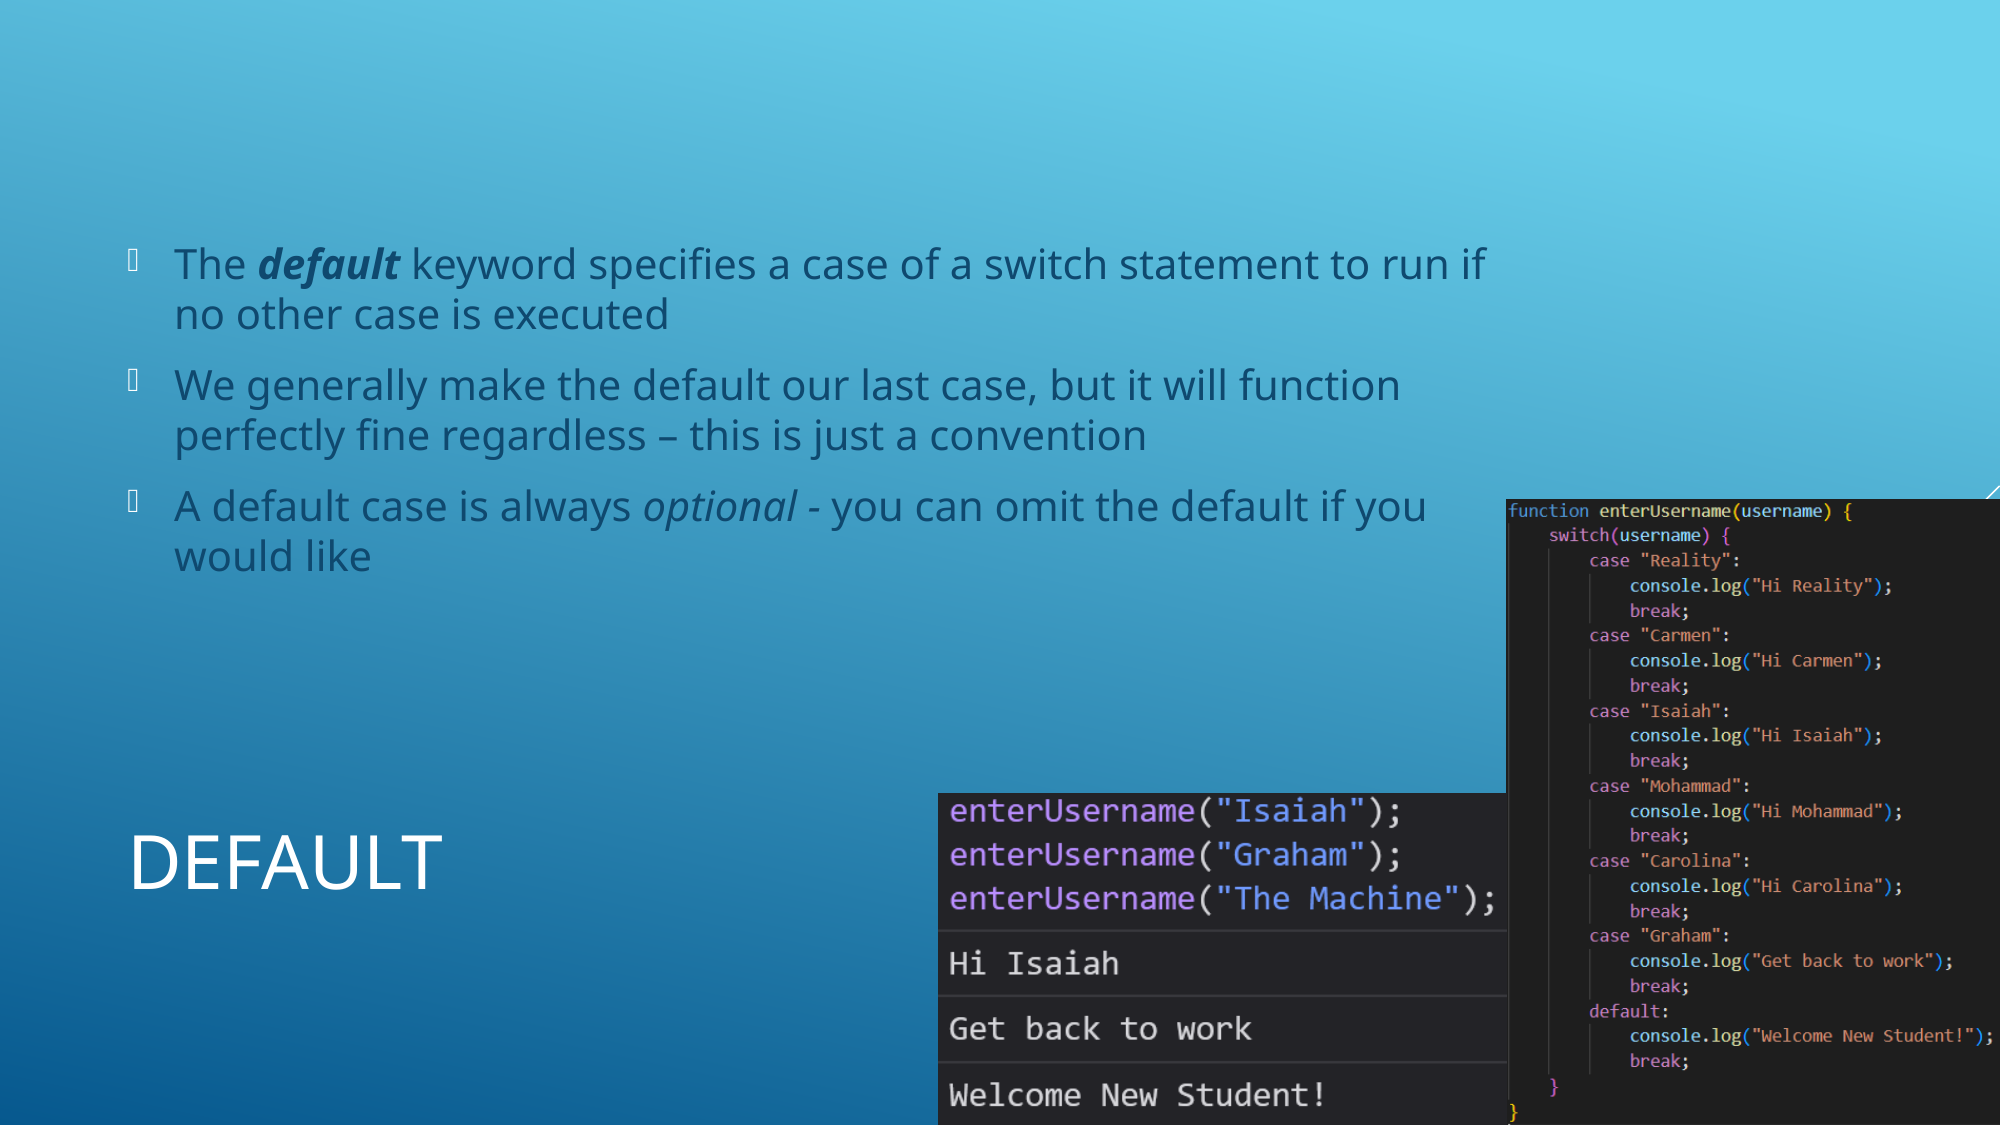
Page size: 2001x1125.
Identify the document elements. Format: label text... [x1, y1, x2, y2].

list The default keyword specifies a case of a switch statement to run if no other case is executed We generally make the default our last case, but it will function perfectly fine regardless – this is just a convention A default case is always optional - you can omit the default if you would like [112, 112, 1513, 706]
picture [938, 499, 2000, 1125]
title Default [112, 736, 1506, 984]
